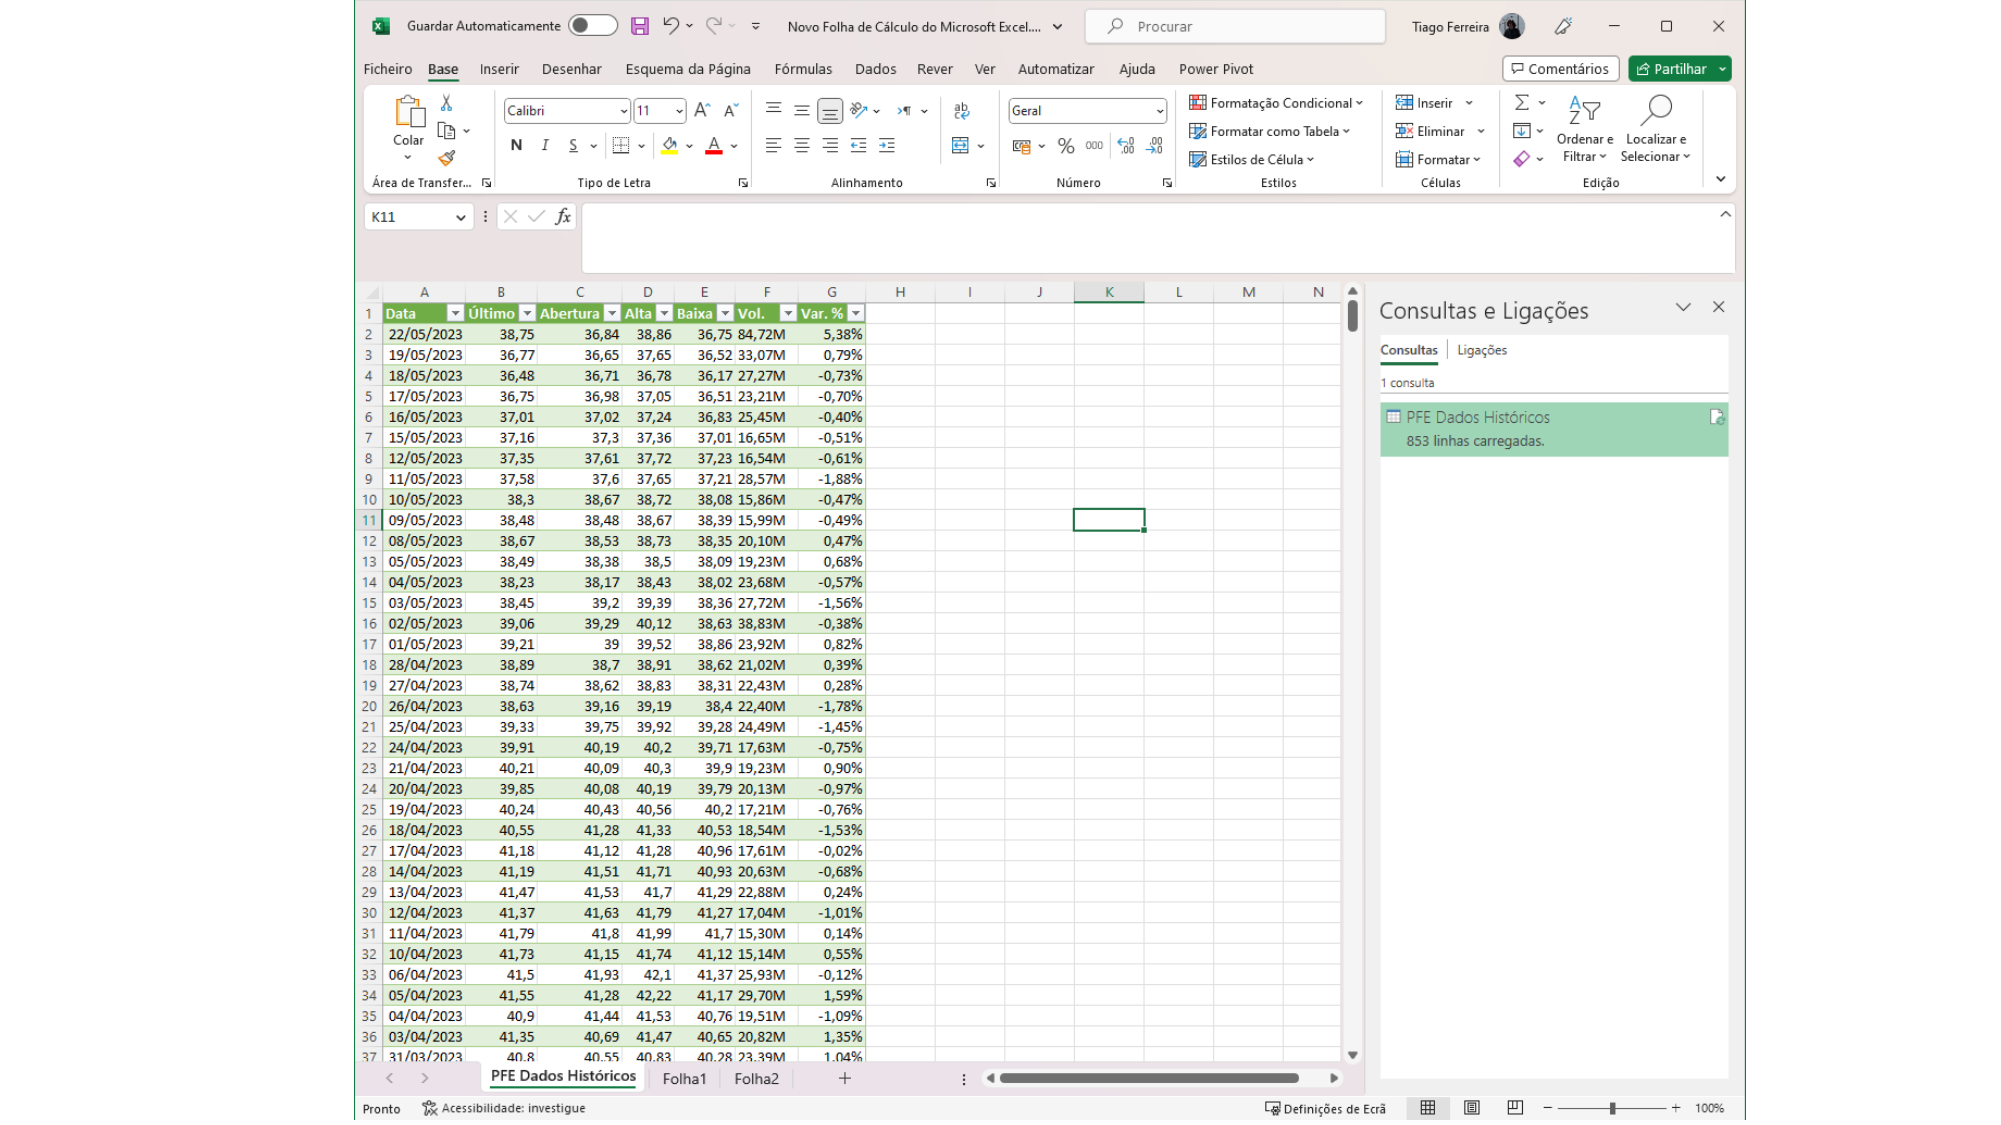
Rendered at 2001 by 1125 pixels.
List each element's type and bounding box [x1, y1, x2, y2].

list [354, 0, 1746, 1120]
